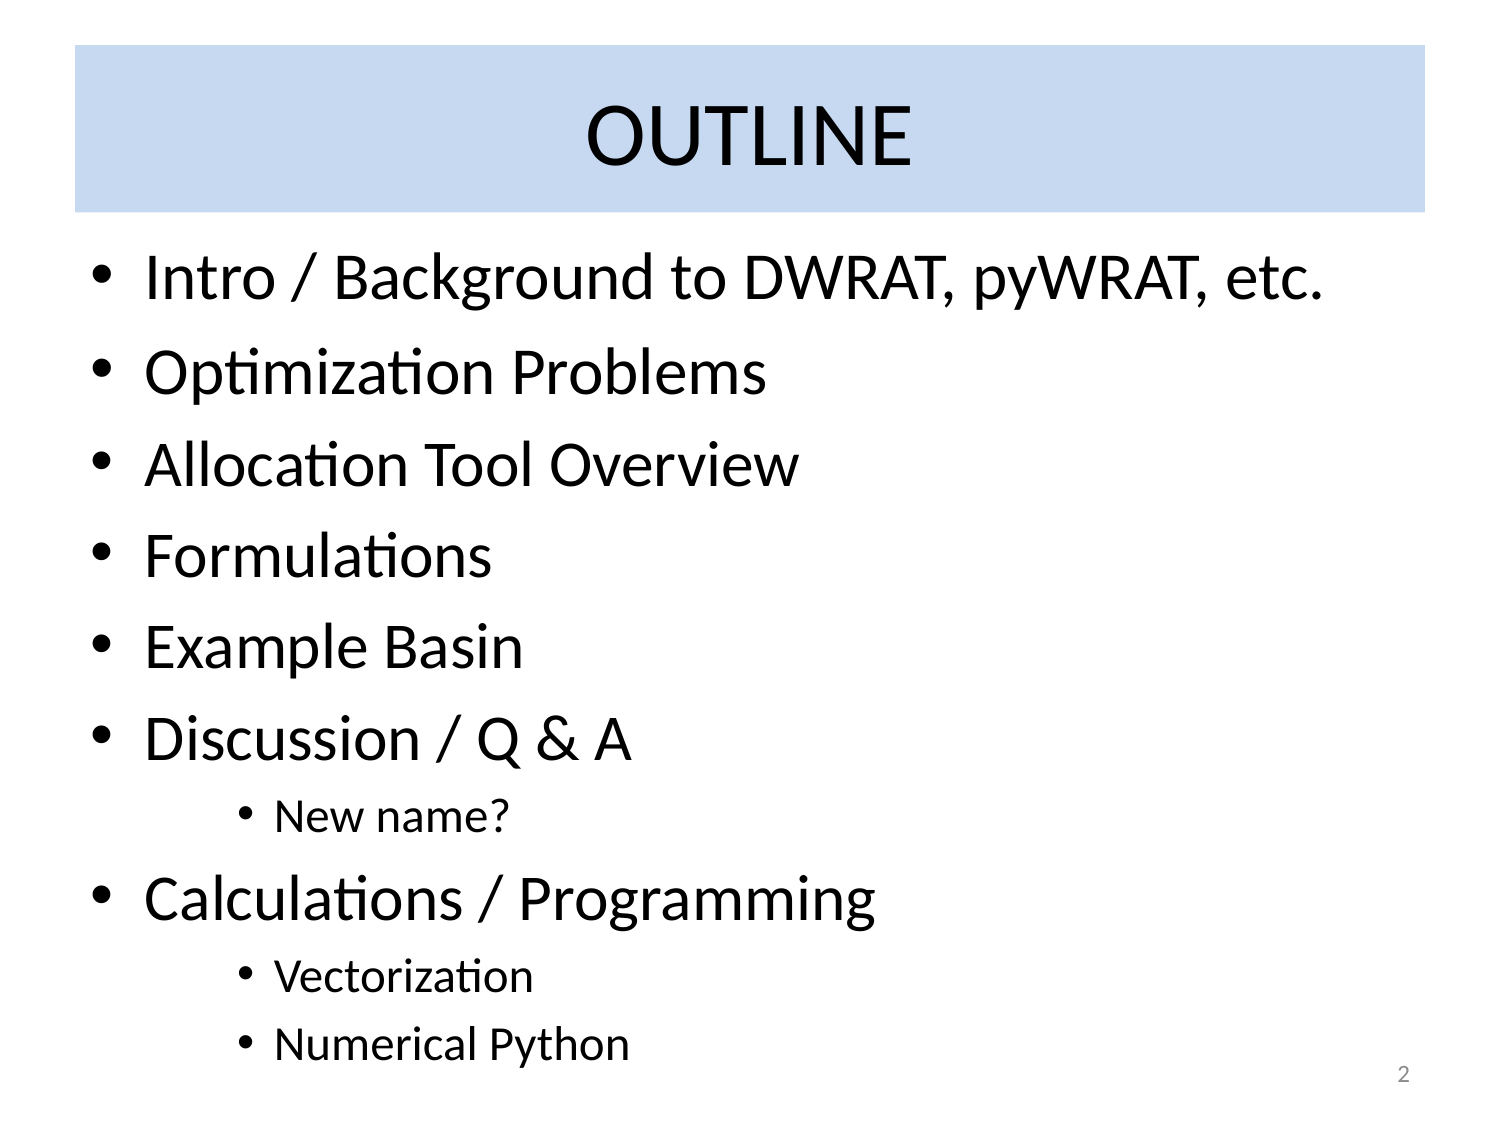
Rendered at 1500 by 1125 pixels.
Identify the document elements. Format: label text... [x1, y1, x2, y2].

title OUTLINE [75, 45, 1425, 213]
list Intro / Background to DWRAT, pyWRAT, etc. Optimization Problems Allocation Tool Overview Formulations Example Basin Discussion / Q & A New name? Calculations / Programming Vectorization Numerical Python [75, 224, 1425, 1080]
slide_number 2 [1074, 1042, 1425, 1103]
